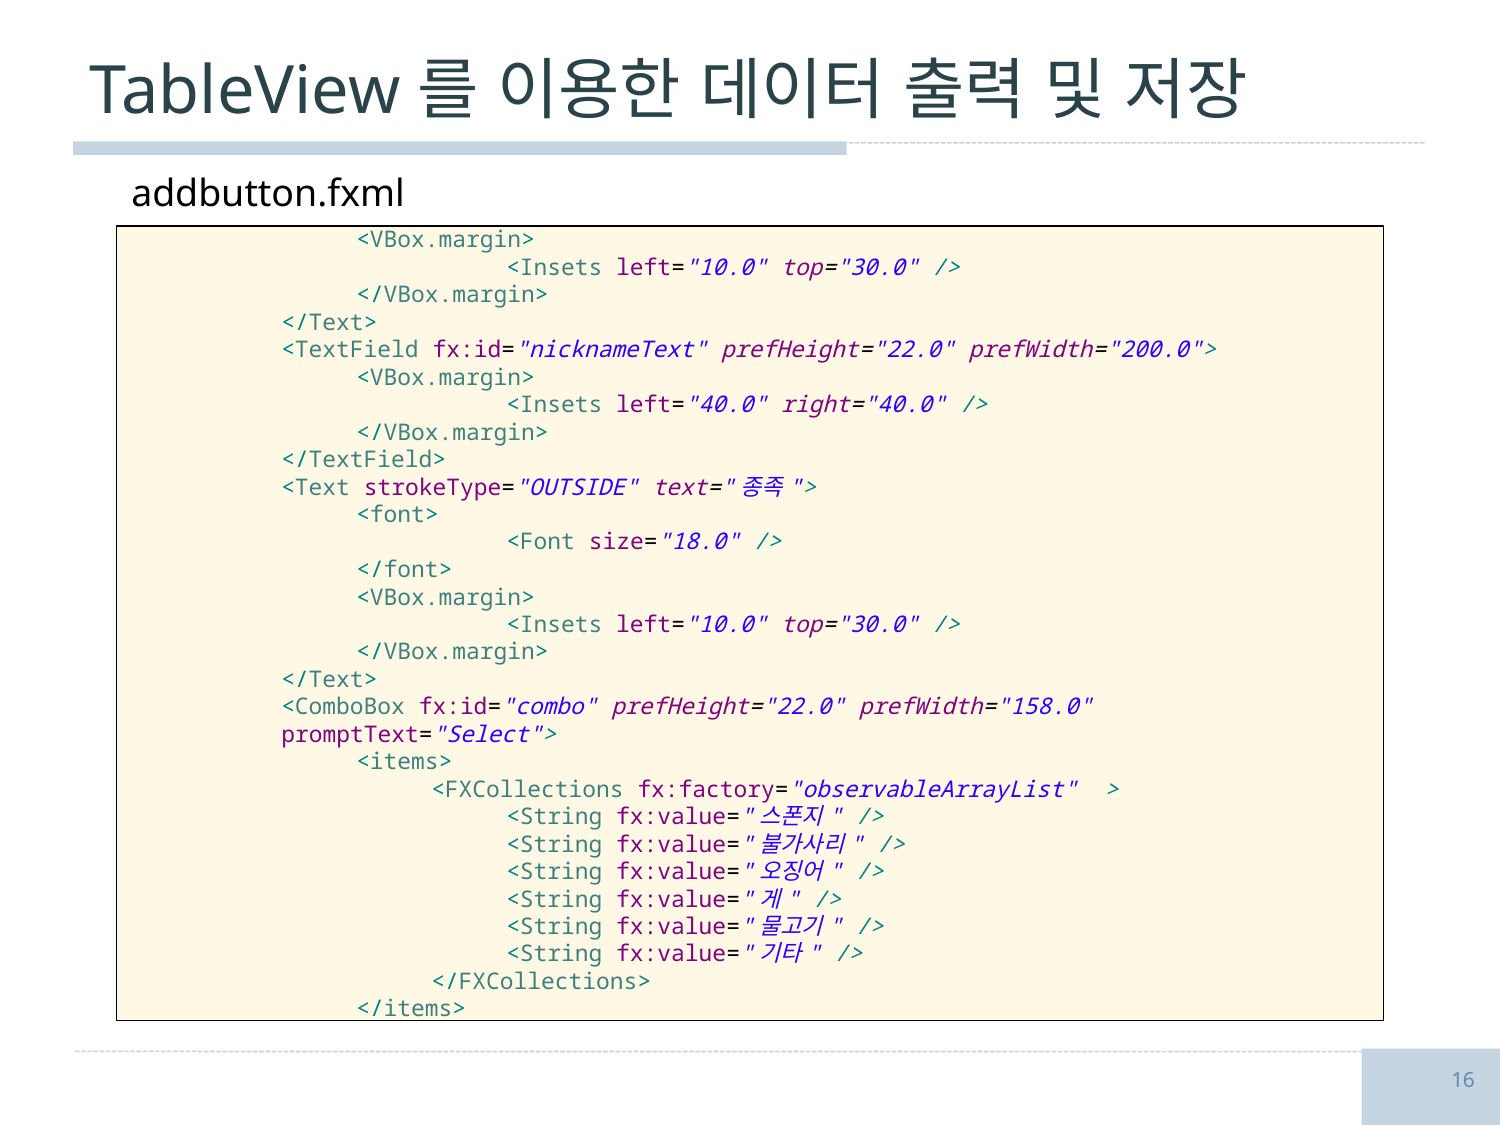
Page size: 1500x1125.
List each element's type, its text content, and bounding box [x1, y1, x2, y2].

text_box <VBox.margin> <Insets left="10.0" top="30.0" /> </VBox.margin> </Text> <TextField fx:id="nicknameText" prefHeight="22.0" prefWidth="200.0"> <VBox.margin> <Insets left="40.0" right="40.0" /> </VBox.margin> </TextField> <Text strokeType="OUTSIDE" text="종족"> <font> <Font size="18.0" /> </font> <VBox.margin> <Insets left="10.0" top="30.0" /> </VBox.margin> </Text> <ComboBox fx:id="combo" prefHeight="22.0" prefWidth="158.0" promptText="Select"> <items> <FXCollections fx:factory="observableArrayList" > <String fx:value="스폰지" /> <String fx:value="불가사리" /> <String fx:value="오징어" /> <String fx:value="게" /> <String fx:value="물고기" /> <String fx:value="기타" /> </FXCollections> </items> [115, 224, 1385, 1022]
text_box addbutton.fxml [116, 161, 456, 221]
title TableView를 이용한 데이터 출력 및 저장 [75, 24, 1425, 134]
